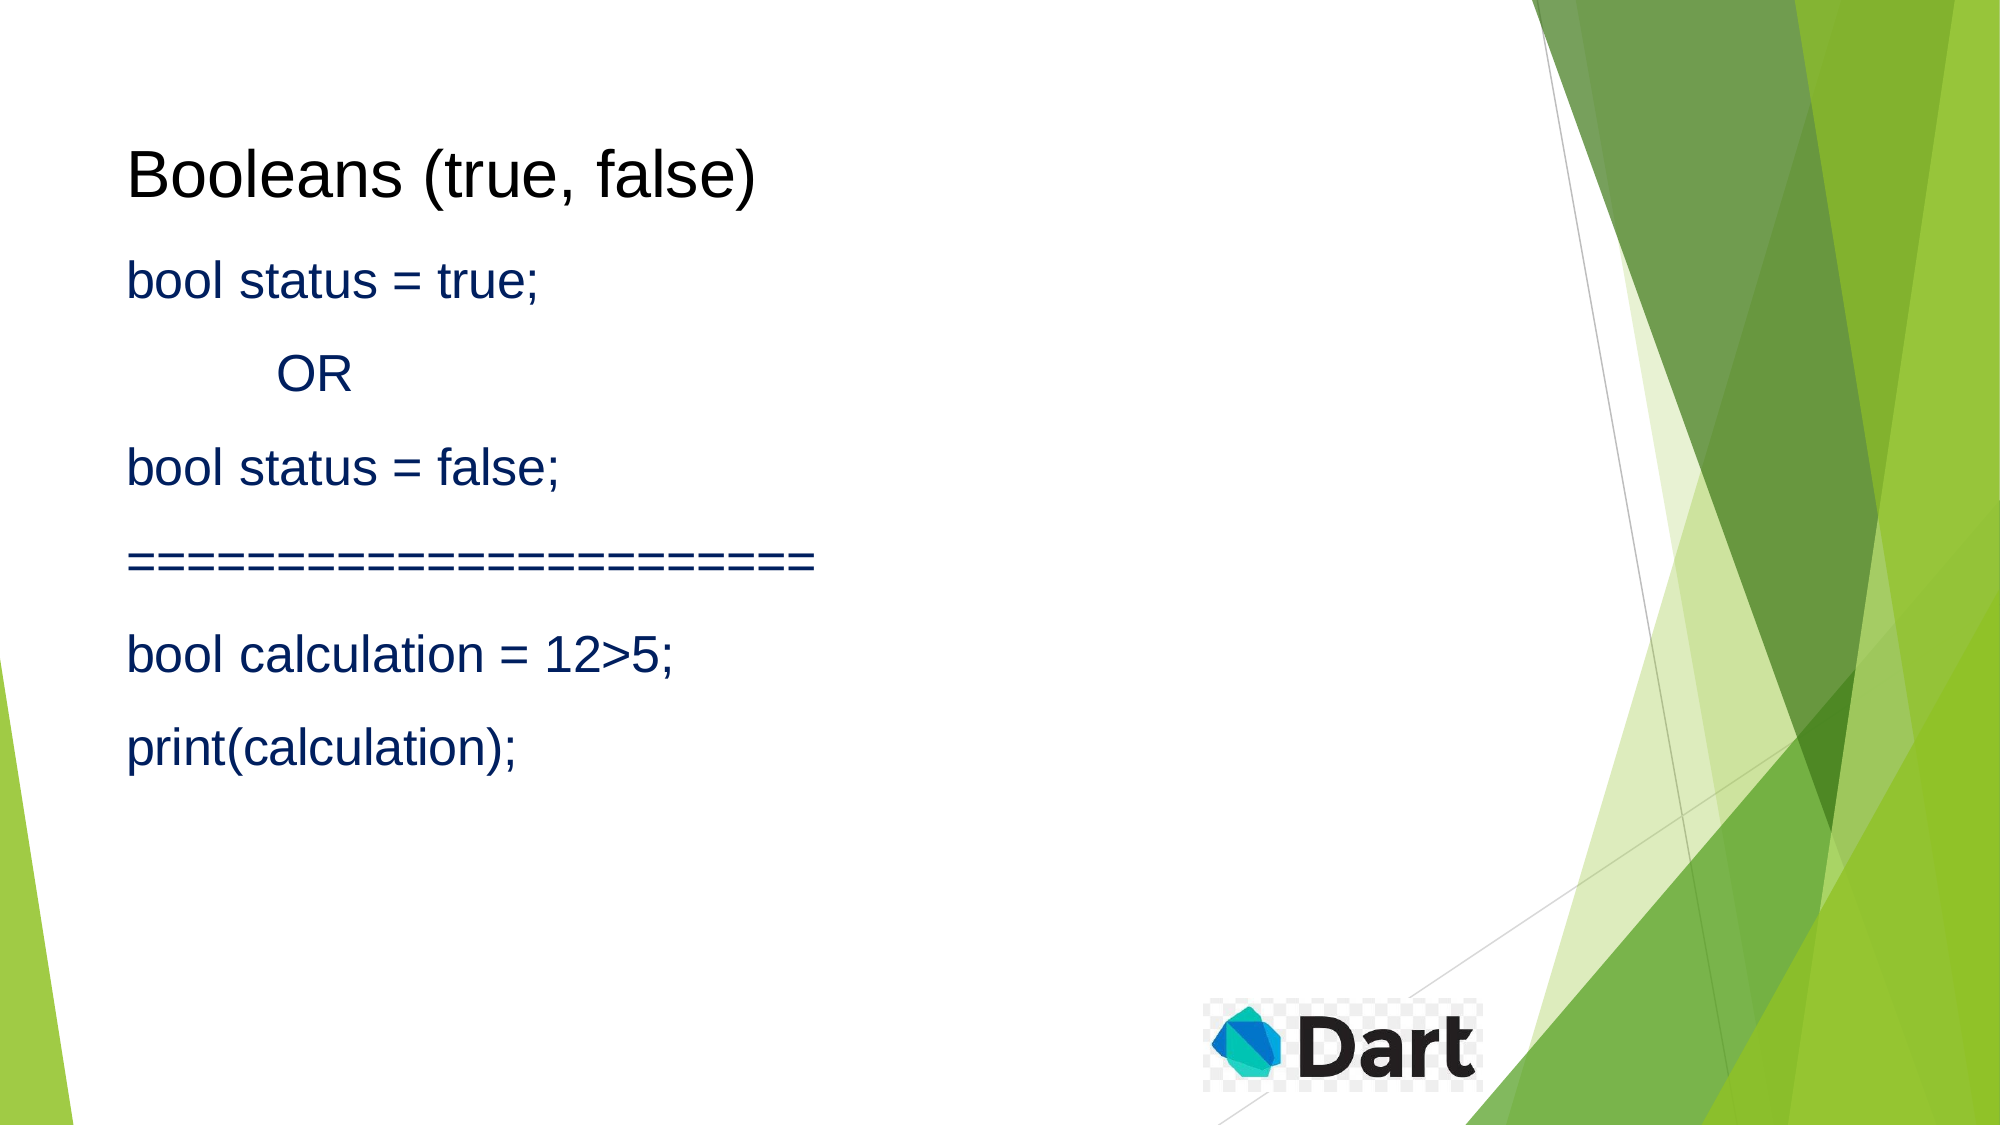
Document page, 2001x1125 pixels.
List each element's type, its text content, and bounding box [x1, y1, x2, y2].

title Booleans (true, false) [124, 129, 762, 212]
picture [1203, 998, 1483, 1093]
text_box bool status = true; OR bool status = false; ======================= bool calculation = 12>5; print(calculation); [124, 212, 830, 777]
